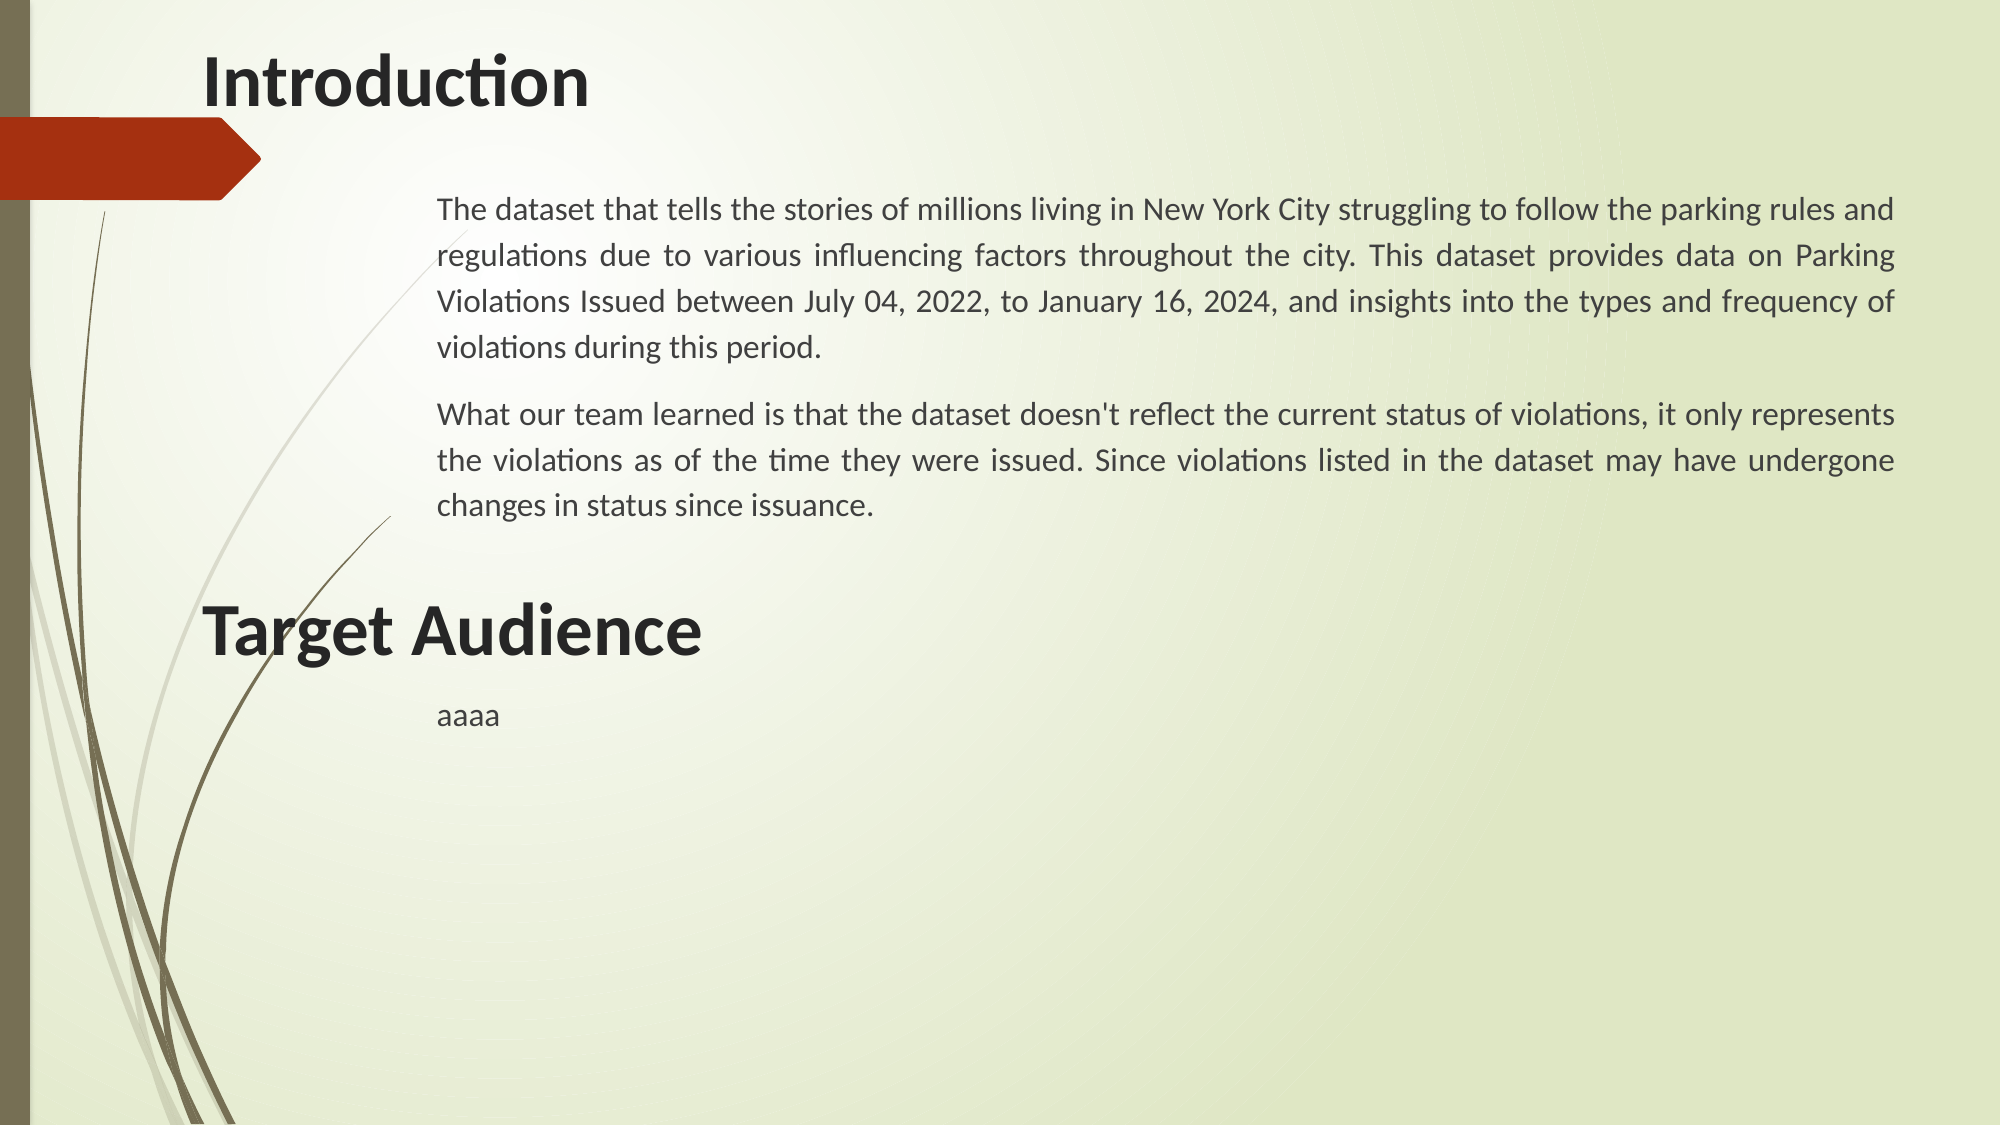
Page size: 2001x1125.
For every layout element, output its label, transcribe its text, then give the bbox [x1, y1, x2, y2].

text_box Target Audience [187, 595, 1913, 680]
list The dataset that tells the stories of millions living in New York City struggling to follow the parking rules and regulations due to various influencing factors throughout the city. This dataset provides data on Parking Violations Issued between July 04, 2022, to January 16, 2024, and insights into the types and frequency of violations during this period. What our team learned is that the dataset doesn't reflect the current status of violations, it only represents the violations as of the time they were issued. Since violations listed in the dataset may have undergone changes in status since issuance. [421, 173, 1913, 563]
title Introduction [187, 46, 1913, 131]
text_box aaaa [421, 679, 1913, 1034]
